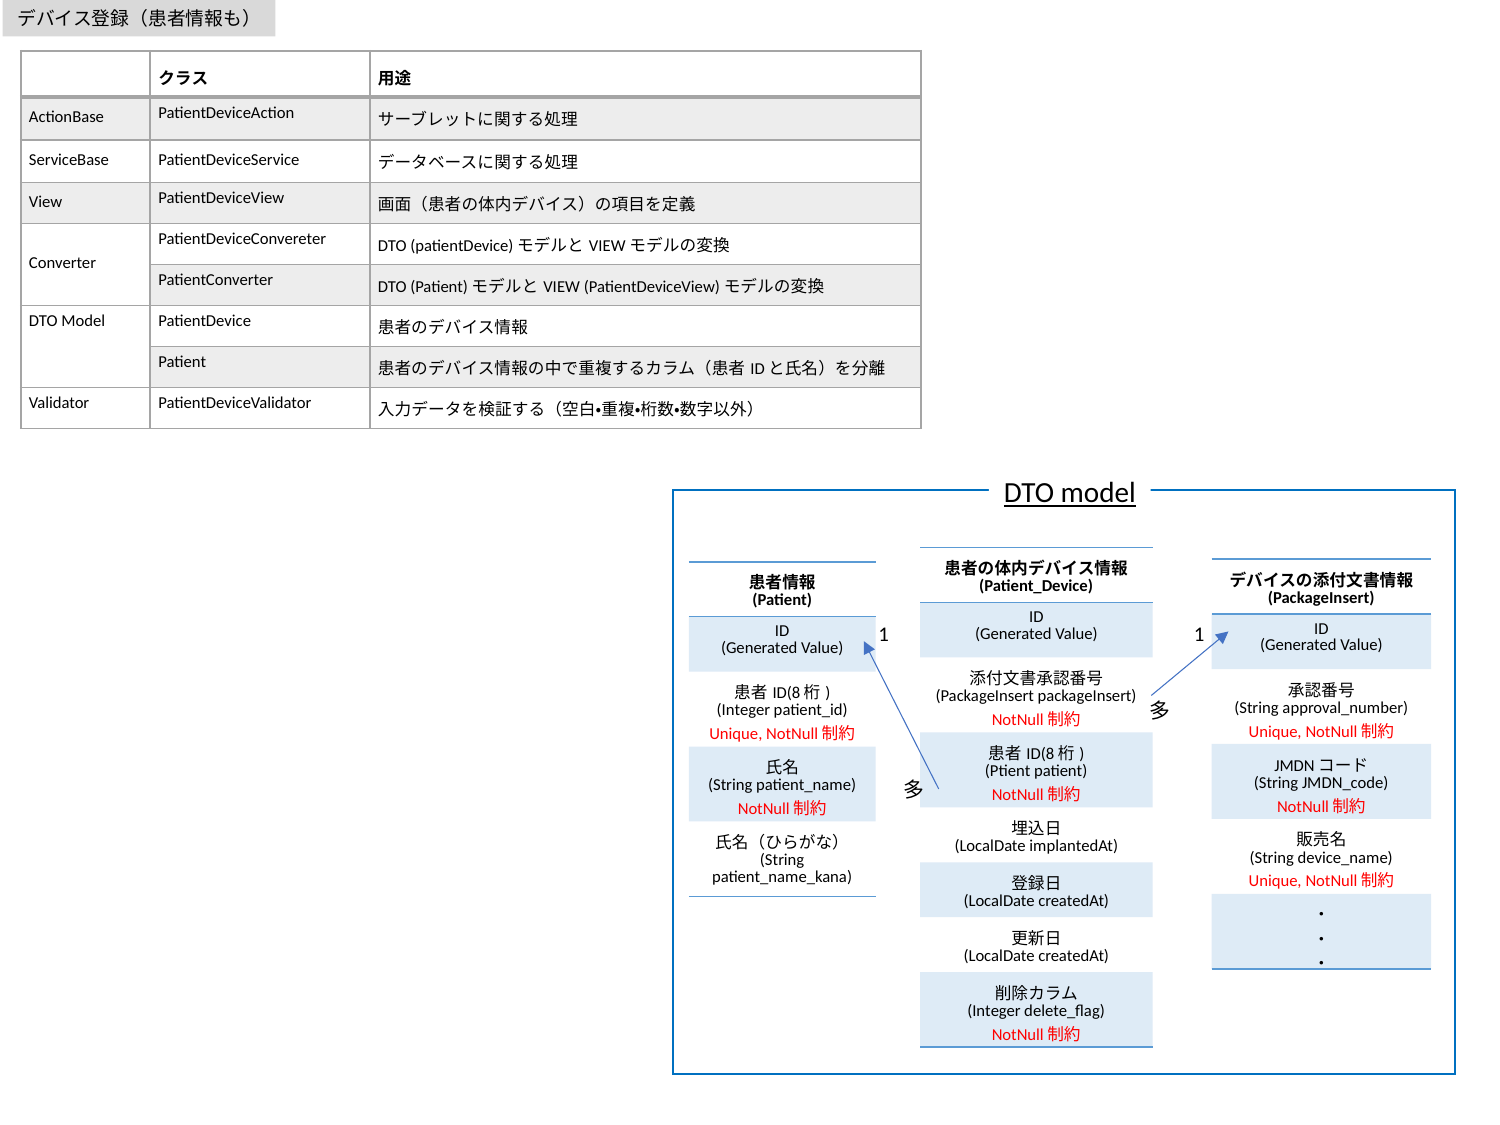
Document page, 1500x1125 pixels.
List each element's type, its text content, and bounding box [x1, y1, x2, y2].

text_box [863, 641, 940, 790]
text_box デバイス登録（患者情報も） [2, 0, 276, 37]
table_cell Converter [22, 224, 149, 305]
table_cell PatientDevice [151, 306, 369, 346]
table_cell PatientDeviceView [151, 183, 369, 223]
table_cell サーブレットに関する処理 [371, 99, 920, 139]
table_header 用途 [371, 52, 920, 95]
table_cell ActionBase [22, 99, 149, 139]
table_cell View [22, 183, 149, 223]
table_header クラス [151, 52, 369, 95]
table_cell 入力データを検証する（空白・重複・桁数・数字以外） [371, 388, 920, 428]
table_header [22, 52, 149, 95]
table_cell 画面（患者の体内デバイス）の項目を定義 [371, 183, 920, 223]
table_cell PatientDeviceValidator [151, 388, 369, 428]
table_cell PatientDeviceConvereter [151, 224, 369, 264]
table_cell DTO (patientDevice)モデルとVIEWモデルの変換 [371, 224, 920, 264]
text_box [673, 466, 1455, 1075]
table_cell PatientDeviceAction [151, 99, 369, 139]
table_cell Patient [151, 347, 369, 387]
table_cell DTO (Patient)モデルとVIEW (PatientDeviceView)モデルの変換 [371, 265, 920, 305]
table_cell DTO Model [22, 306, 149, 387]
table_cell 患者のデバイス情報の中で重複するカラム（患者IDと氏名）を分離 [371, 347, 920, 387]
table_cell ServiceBase [22, 141, 149, 182]
table_cell 患者のデバイス情報 [371, 306, 920, 346]
table_cell データベースに関する処理 [371, 141, 920, 182]
table_cell PatientDeviceService [151, 141, 369, 182]
table_cell PatientConverter [151, 265, 369, 305]
table_cell Validator [22, 388, 149, 428]
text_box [1151, 631, 1229, 696]
